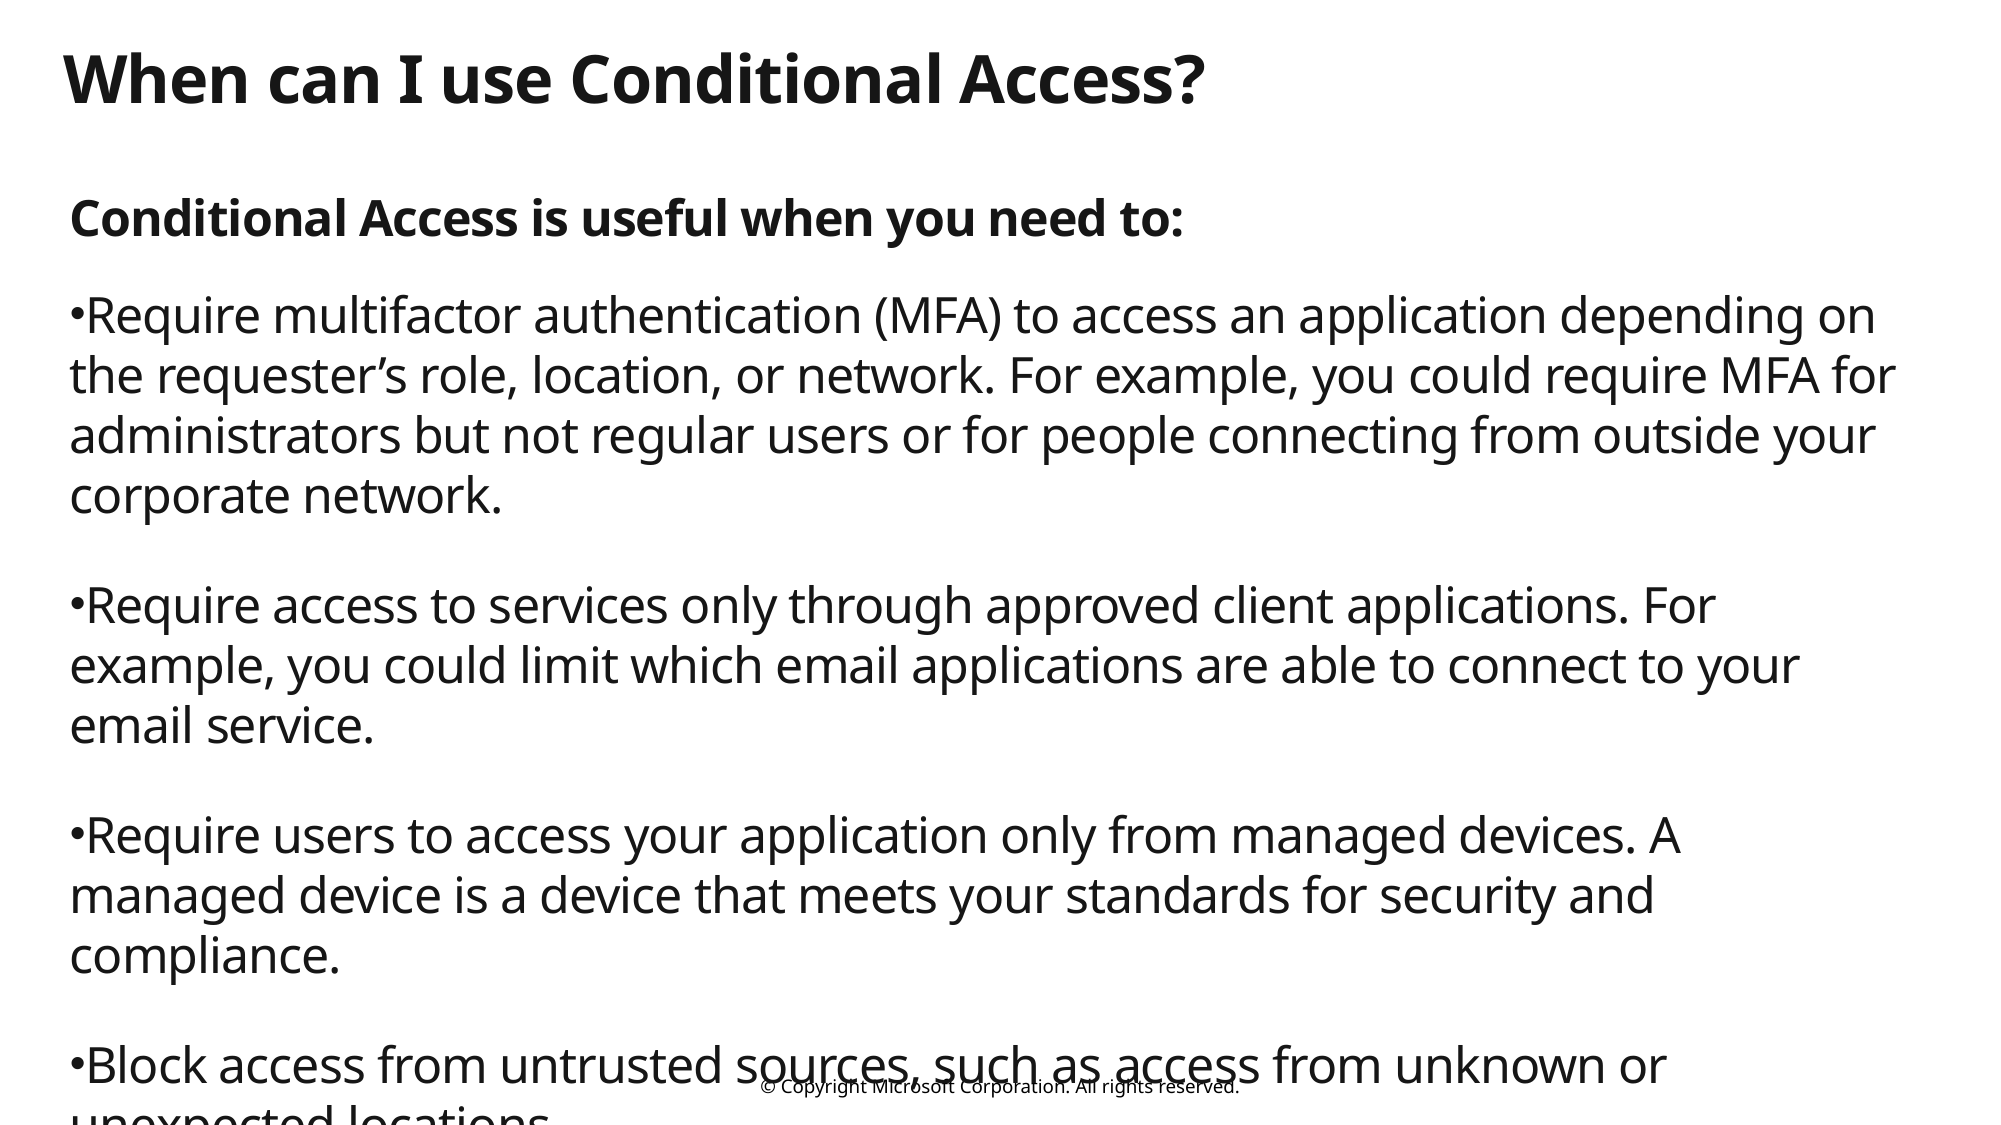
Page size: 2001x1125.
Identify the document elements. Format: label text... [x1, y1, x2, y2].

list Conditional Access is useful when you need to: Require multifactor authentication (MFA) to access an application depending on the requester’s role, location, or network. For example, you could require MFA for administrators but not regular users or for people connecting from outside your corporate network. Require access to services only through approved client applications. For example, you could limit which email applications are able to connect to your email service. Require users to access your application only from managed devices. A managed device is a device that meets your standards for security and compliance. Block access from untrusted sources, such as access from unknown or unexpected locations. [69, 171, 1931, 1104]
title When can I use Conditional Access? [63, 30, 1924, 143]
